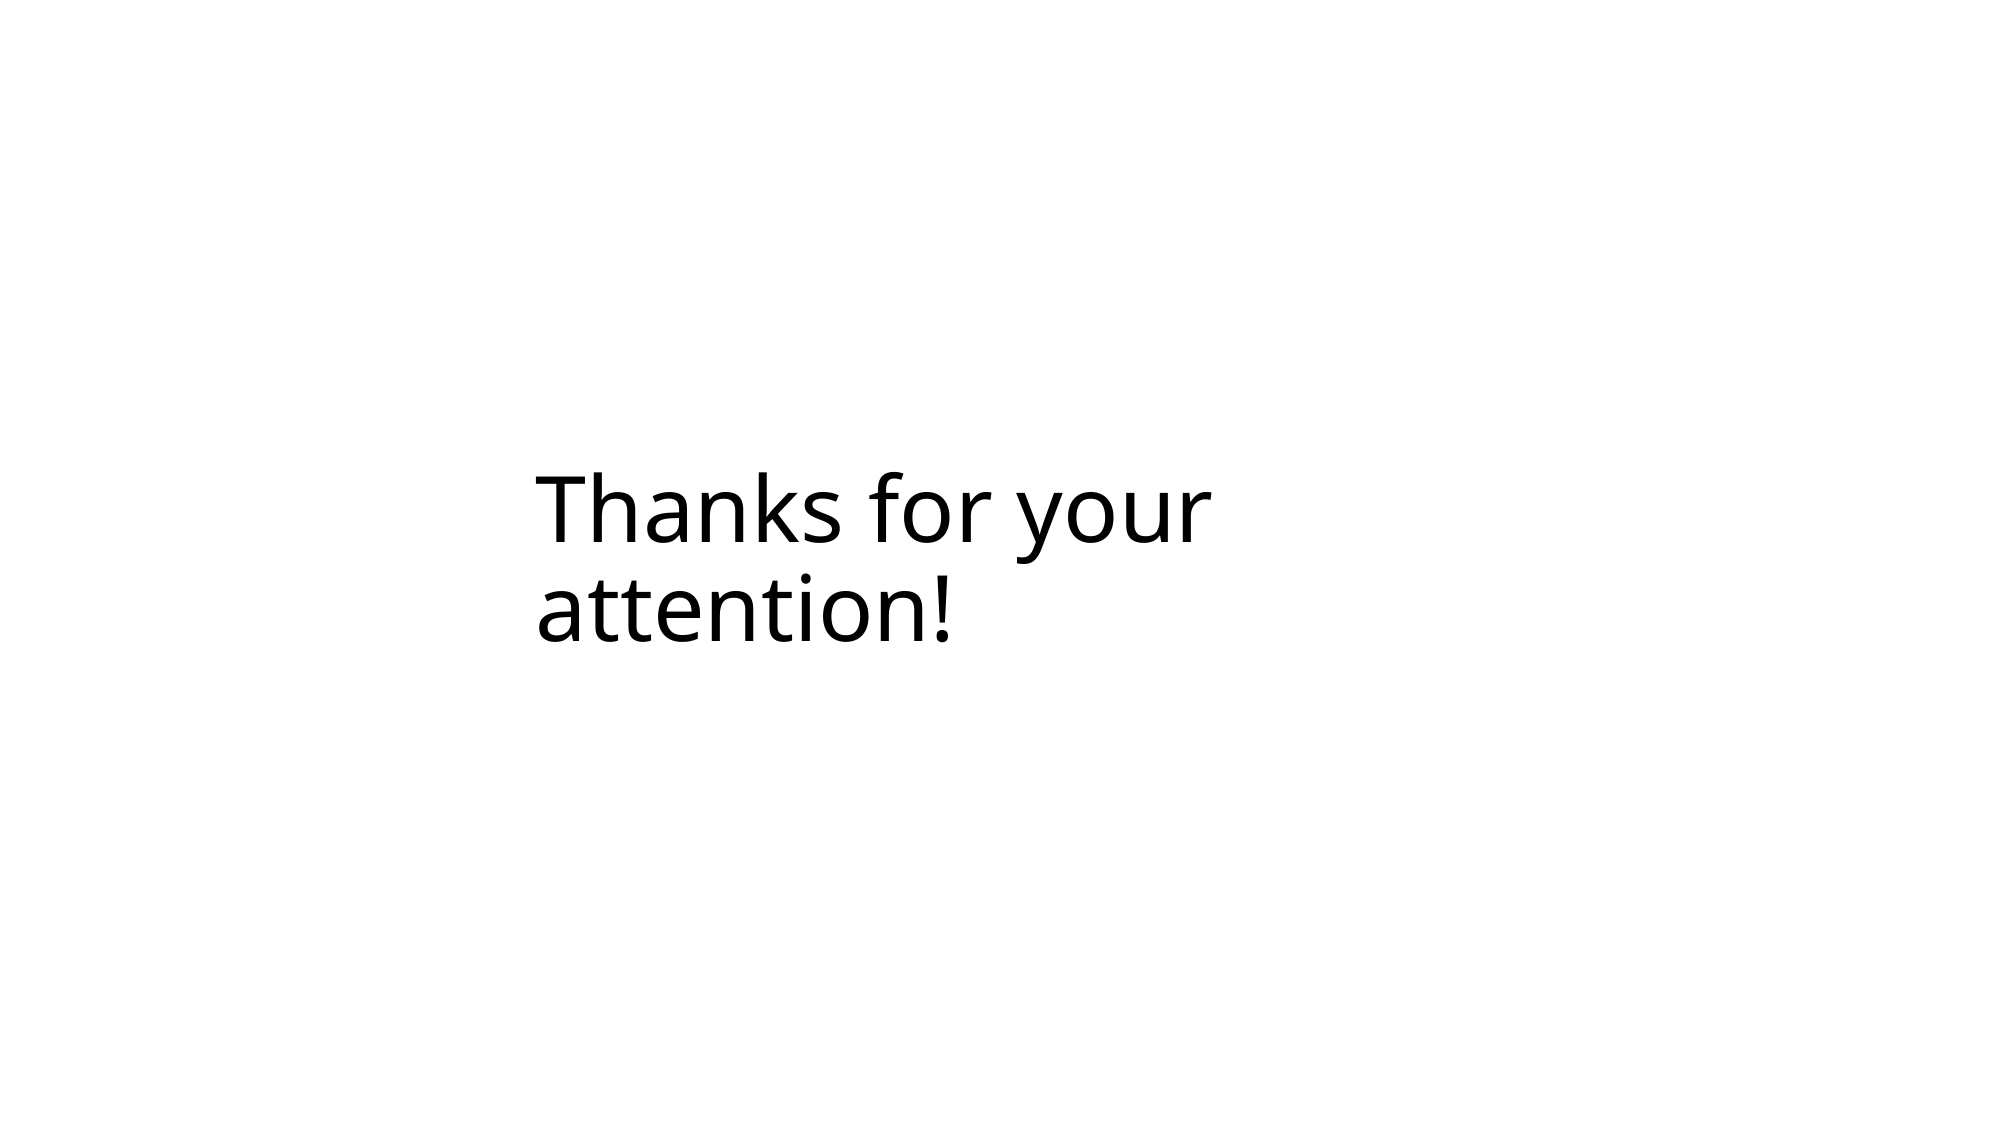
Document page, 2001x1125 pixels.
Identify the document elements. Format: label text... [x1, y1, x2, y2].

title Thanks for your attention! [520, 453, 1531, 672]
